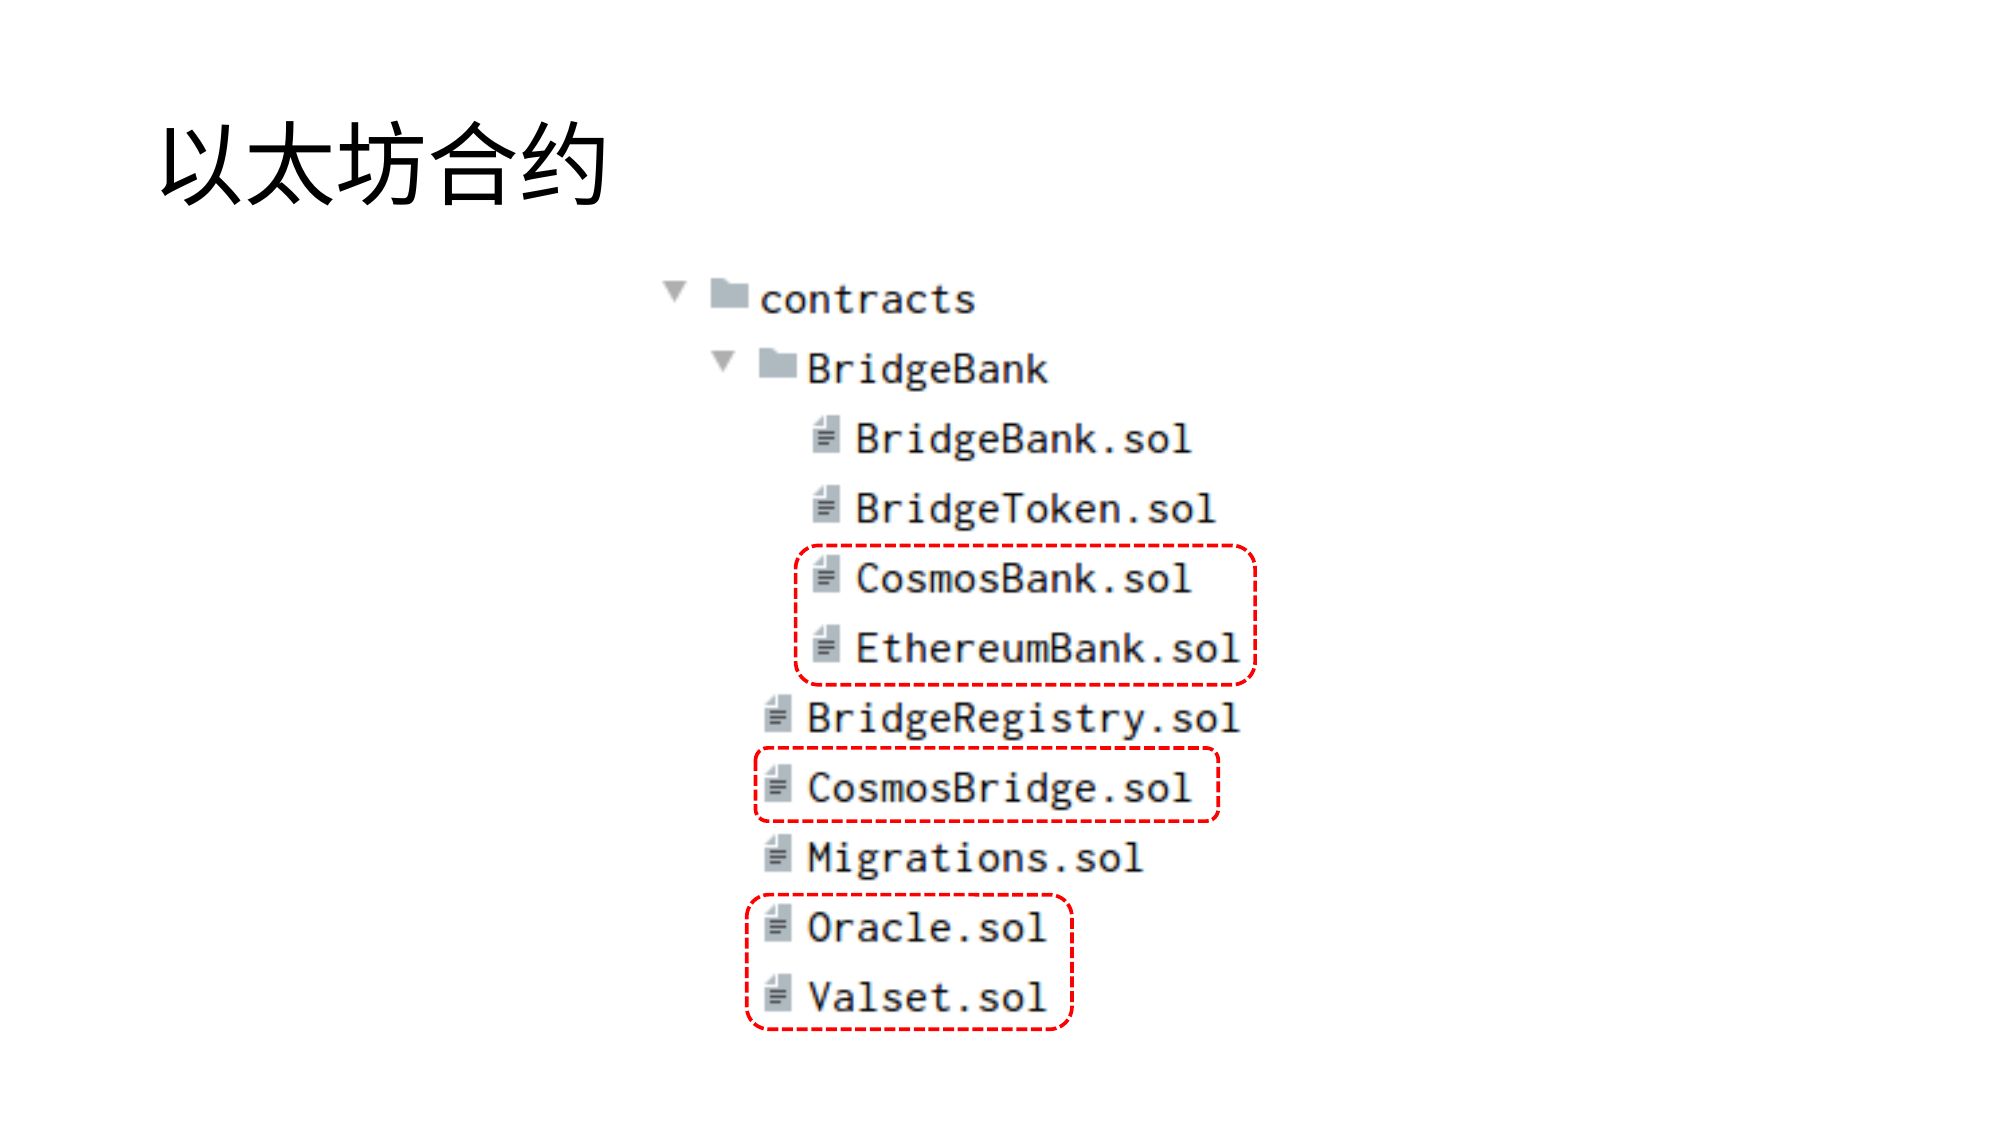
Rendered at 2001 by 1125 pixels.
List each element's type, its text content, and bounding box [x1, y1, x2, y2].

picture [615, 271, 1292, 1031]
title 以太坊合约 [137, 59, 1863, 278]
